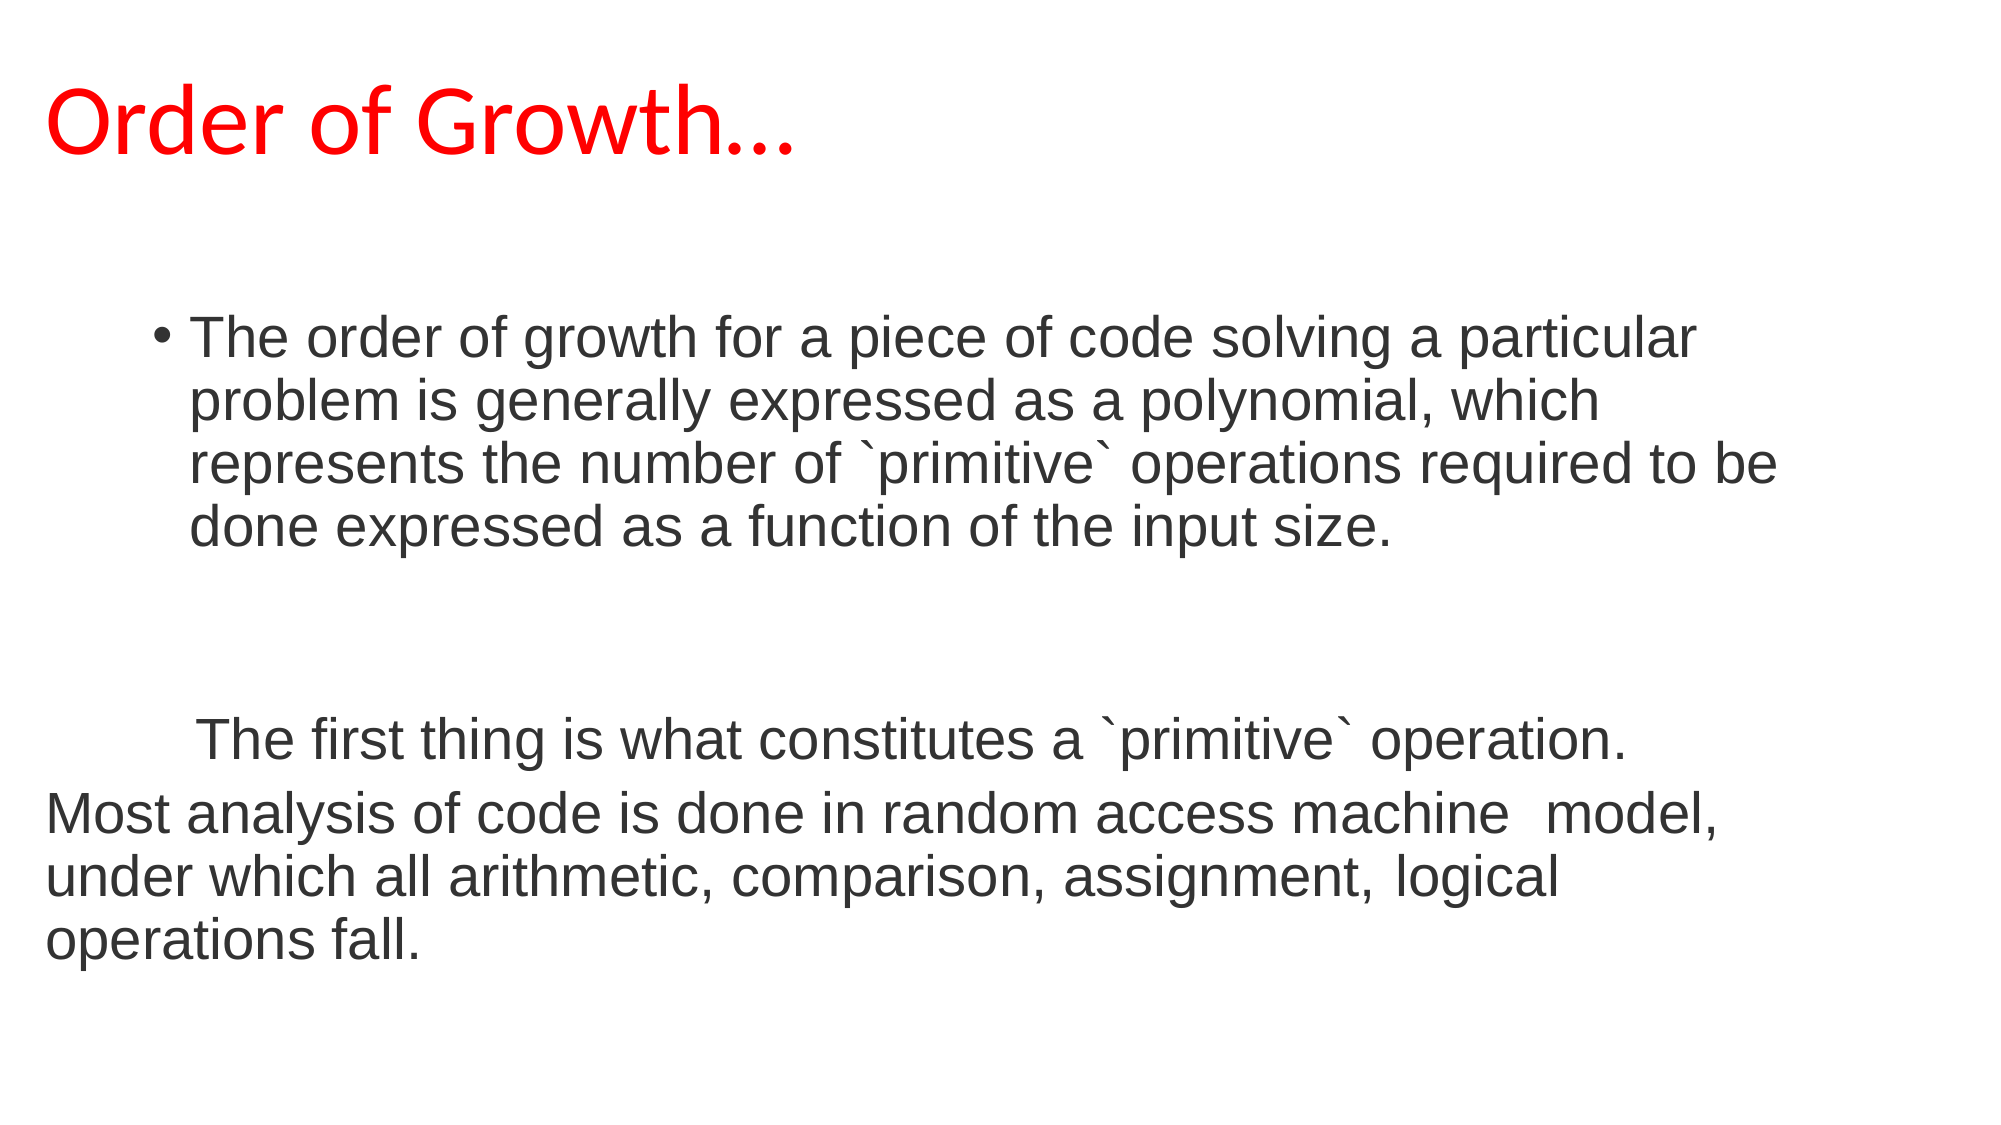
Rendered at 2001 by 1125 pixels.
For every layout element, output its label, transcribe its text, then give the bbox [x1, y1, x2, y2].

list The order of growth for a piece of code solving a particular problem is generally expressed as a polynomial, which represents the number of `primitive` operations required to be done expressed as a function of the input size. [137, 299, 1863, 1014]
title Some values of important function Order of Growth… The first thing is what constitutes a `primitive` operation. Most analysis of code is done in random access machine model, under which all arithmetic, comparison, assignment, logical operations fall. [30, 94, 1756, 267]
